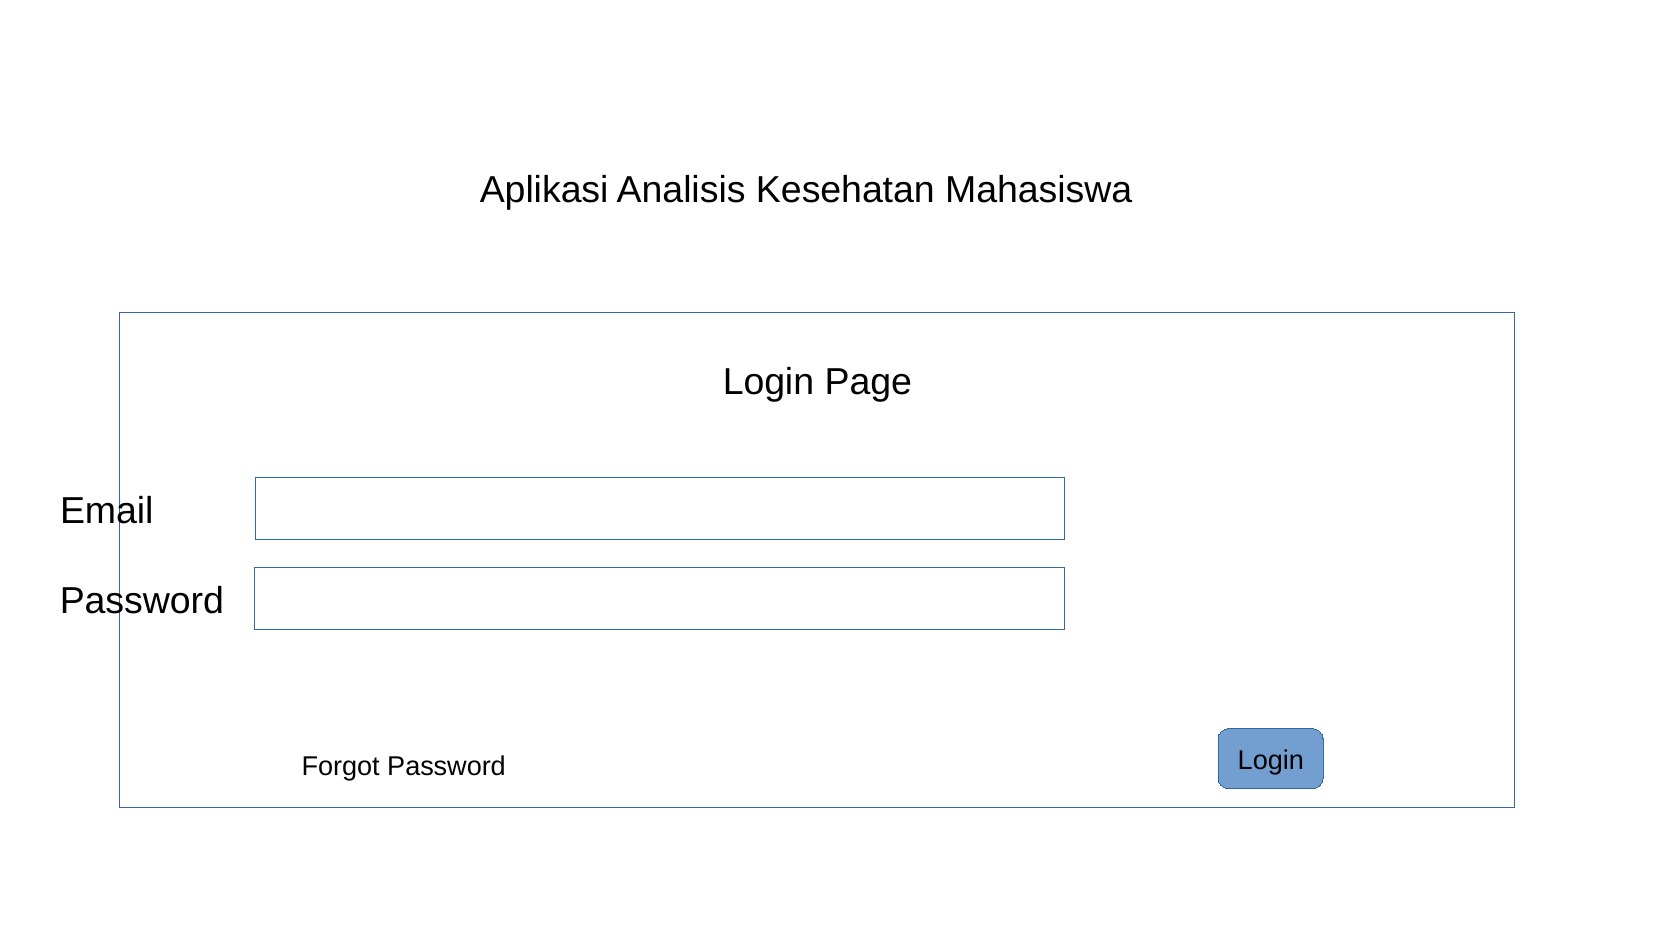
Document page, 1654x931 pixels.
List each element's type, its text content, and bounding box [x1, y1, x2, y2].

text_box Login [1218, 728, 1324, 789]
text_box Password [254, 567, 1065, 630]
text_box Forgot Password [148, 719, 659, 810]
text_box Email [255, 477, 1065, 540]
text_box Login Page [119, 312, 1515, 808]
text_box Aplikasi Analisis Kesehatan Mahasiswa [464, 158, 1275, 293]
